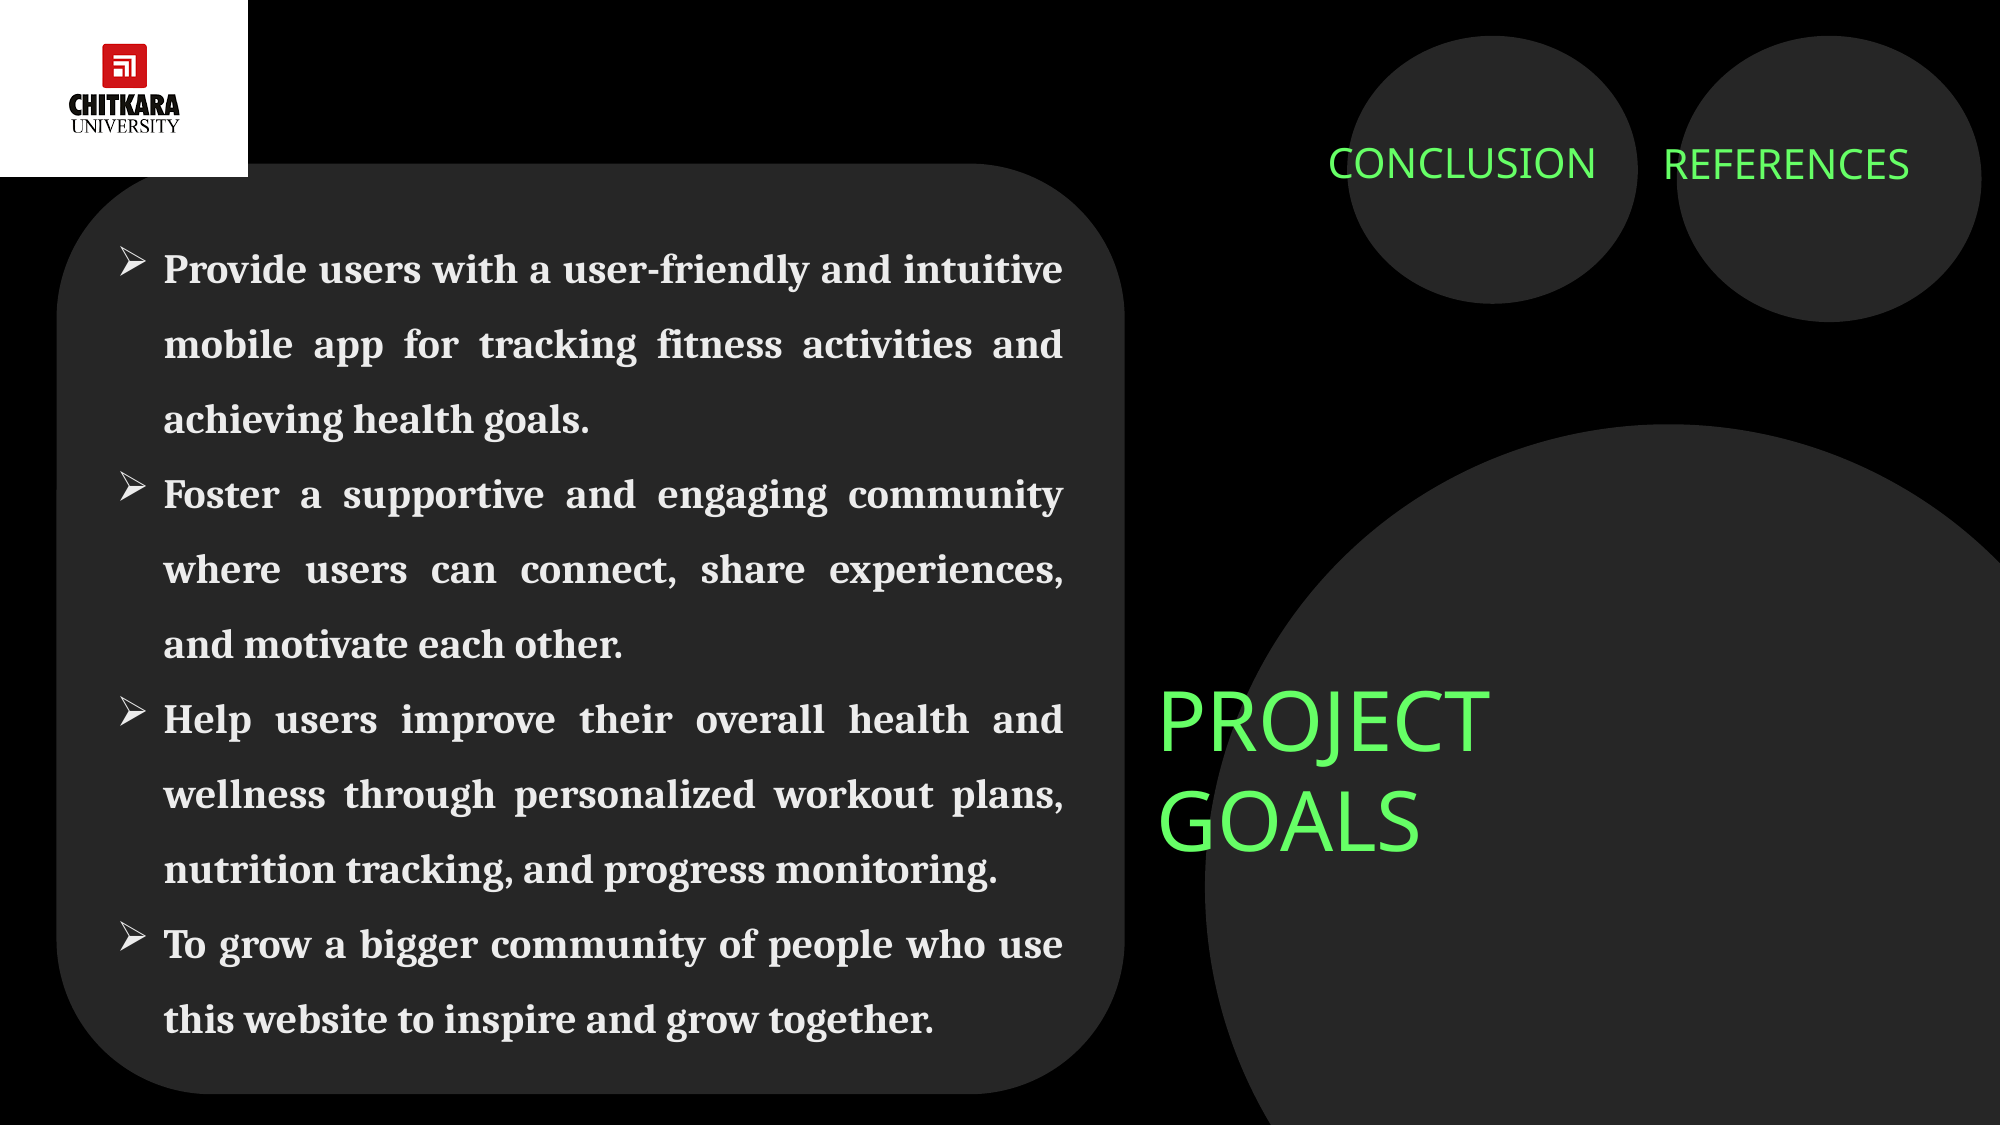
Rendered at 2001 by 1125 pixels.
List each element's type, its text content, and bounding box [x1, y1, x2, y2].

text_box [1312, 35, 2000, 323]
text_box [1141, 424, 2000, 1125]
picture [0, 0, 248, 177]
text_box Provide users with a user-friendly and intuitive mobile app for tracking fitness activities and achieving health goals. Foster a supportive and engaging community where users can connect, share experiences, and motivate each other. Help users improve their overall health and wellness through personalized workout plans, nutrition tracking, and progress monitoring. To grow a bigger community of people who use this website to inspire and grow together. [56, 163, 1125, 1095]
